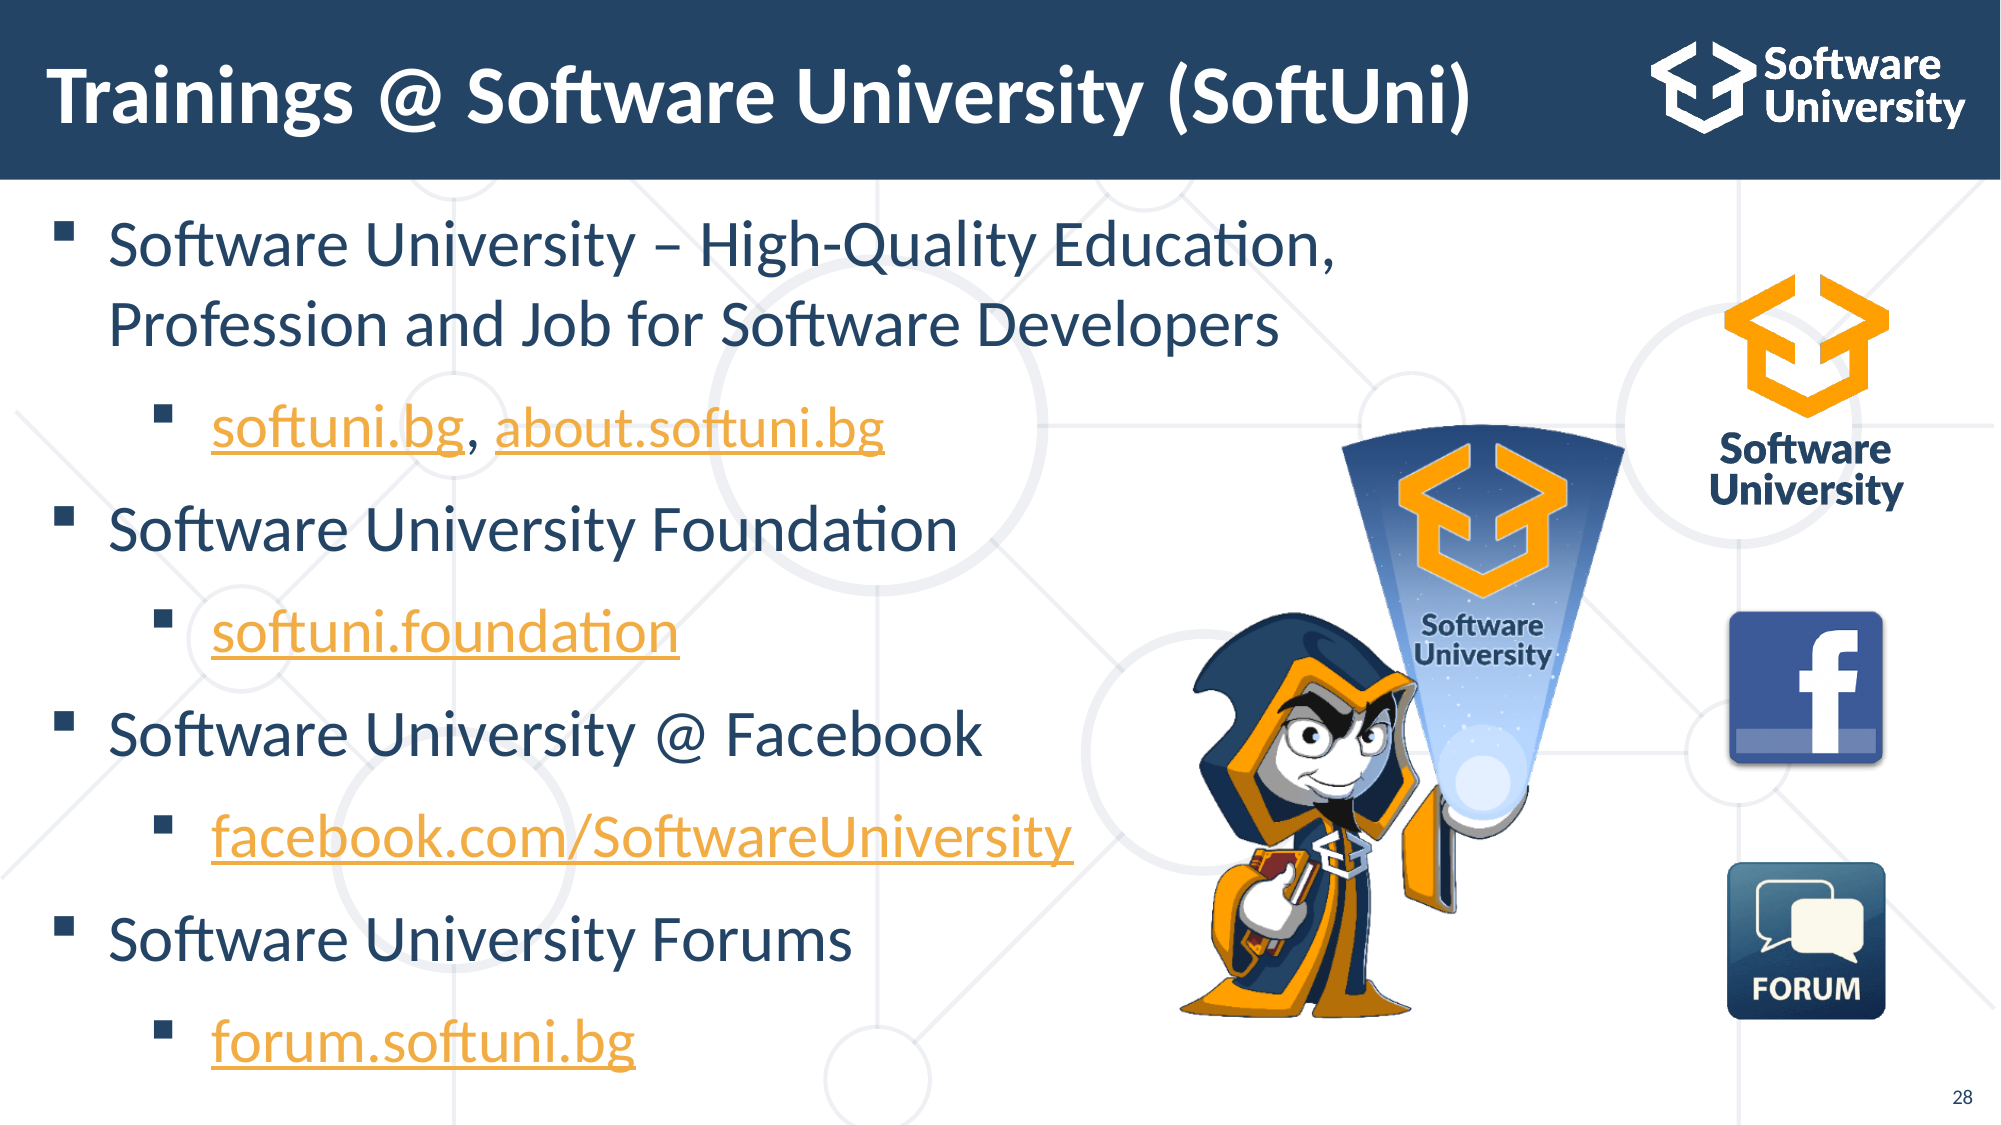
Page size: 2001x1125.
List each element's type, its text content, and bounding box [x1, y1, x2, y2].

list Software University – High-Quality Education, Profession and Job for Software Developers softuni.bg, about.softuni.bg Software University Foundation softuni.foundation Software University @ Facebook facebook.com/SoftwareUniversity Software University Forums forum.softuni.bg [31, 193, 1458, 1094]
picture [1723, 605, 1889, 773]
picture [1708, 274, 1904, 517]
picture [1651, 41, 1966, 134]
text_box 28 [1927, 1067, 1989, 1117]
picture [1458, 423, 1627, 1020]
picture [1726, 861, 1886, 1020]
title Trainings @ Software University (SoftUni) [28, 17, 1627, 163]
